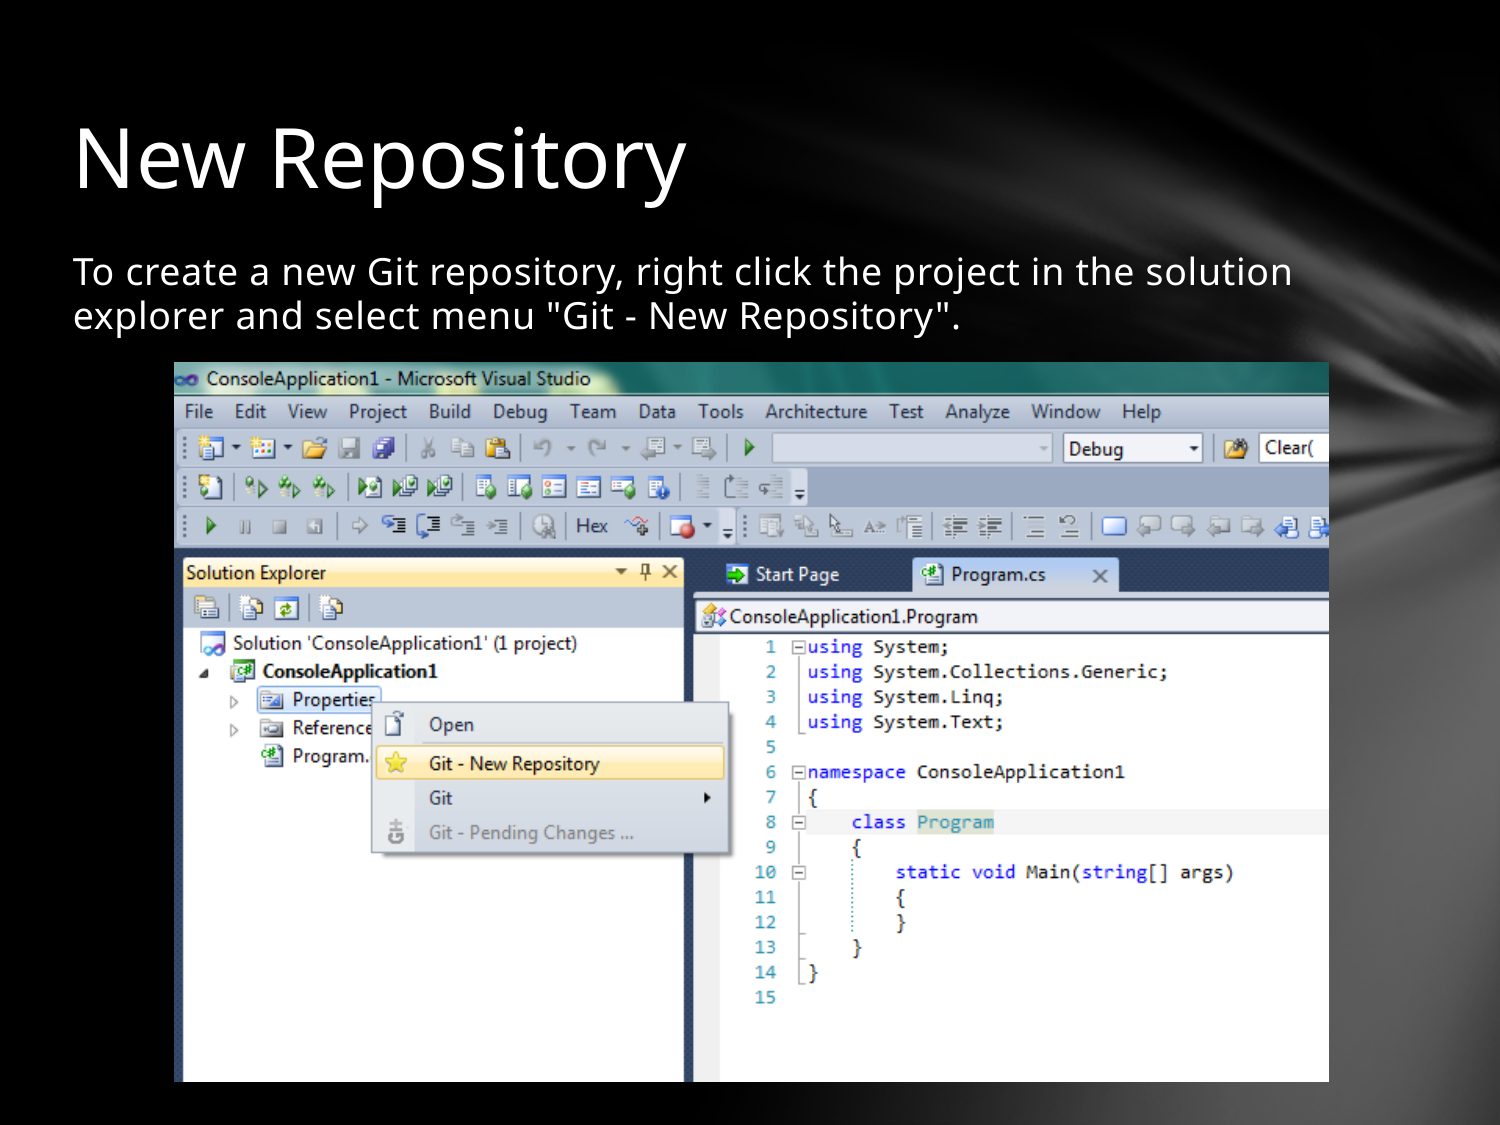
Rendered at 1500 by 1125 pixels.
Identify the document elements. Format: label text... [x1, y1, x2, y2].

title New Repository [57, 37, 1318, 213]
list To create a new Git repository, right click the project in the solution explorer and select menu "Git - New Repository". [57, 239, 1318, 1015]
picture [174, 362, 1329, 1082]
